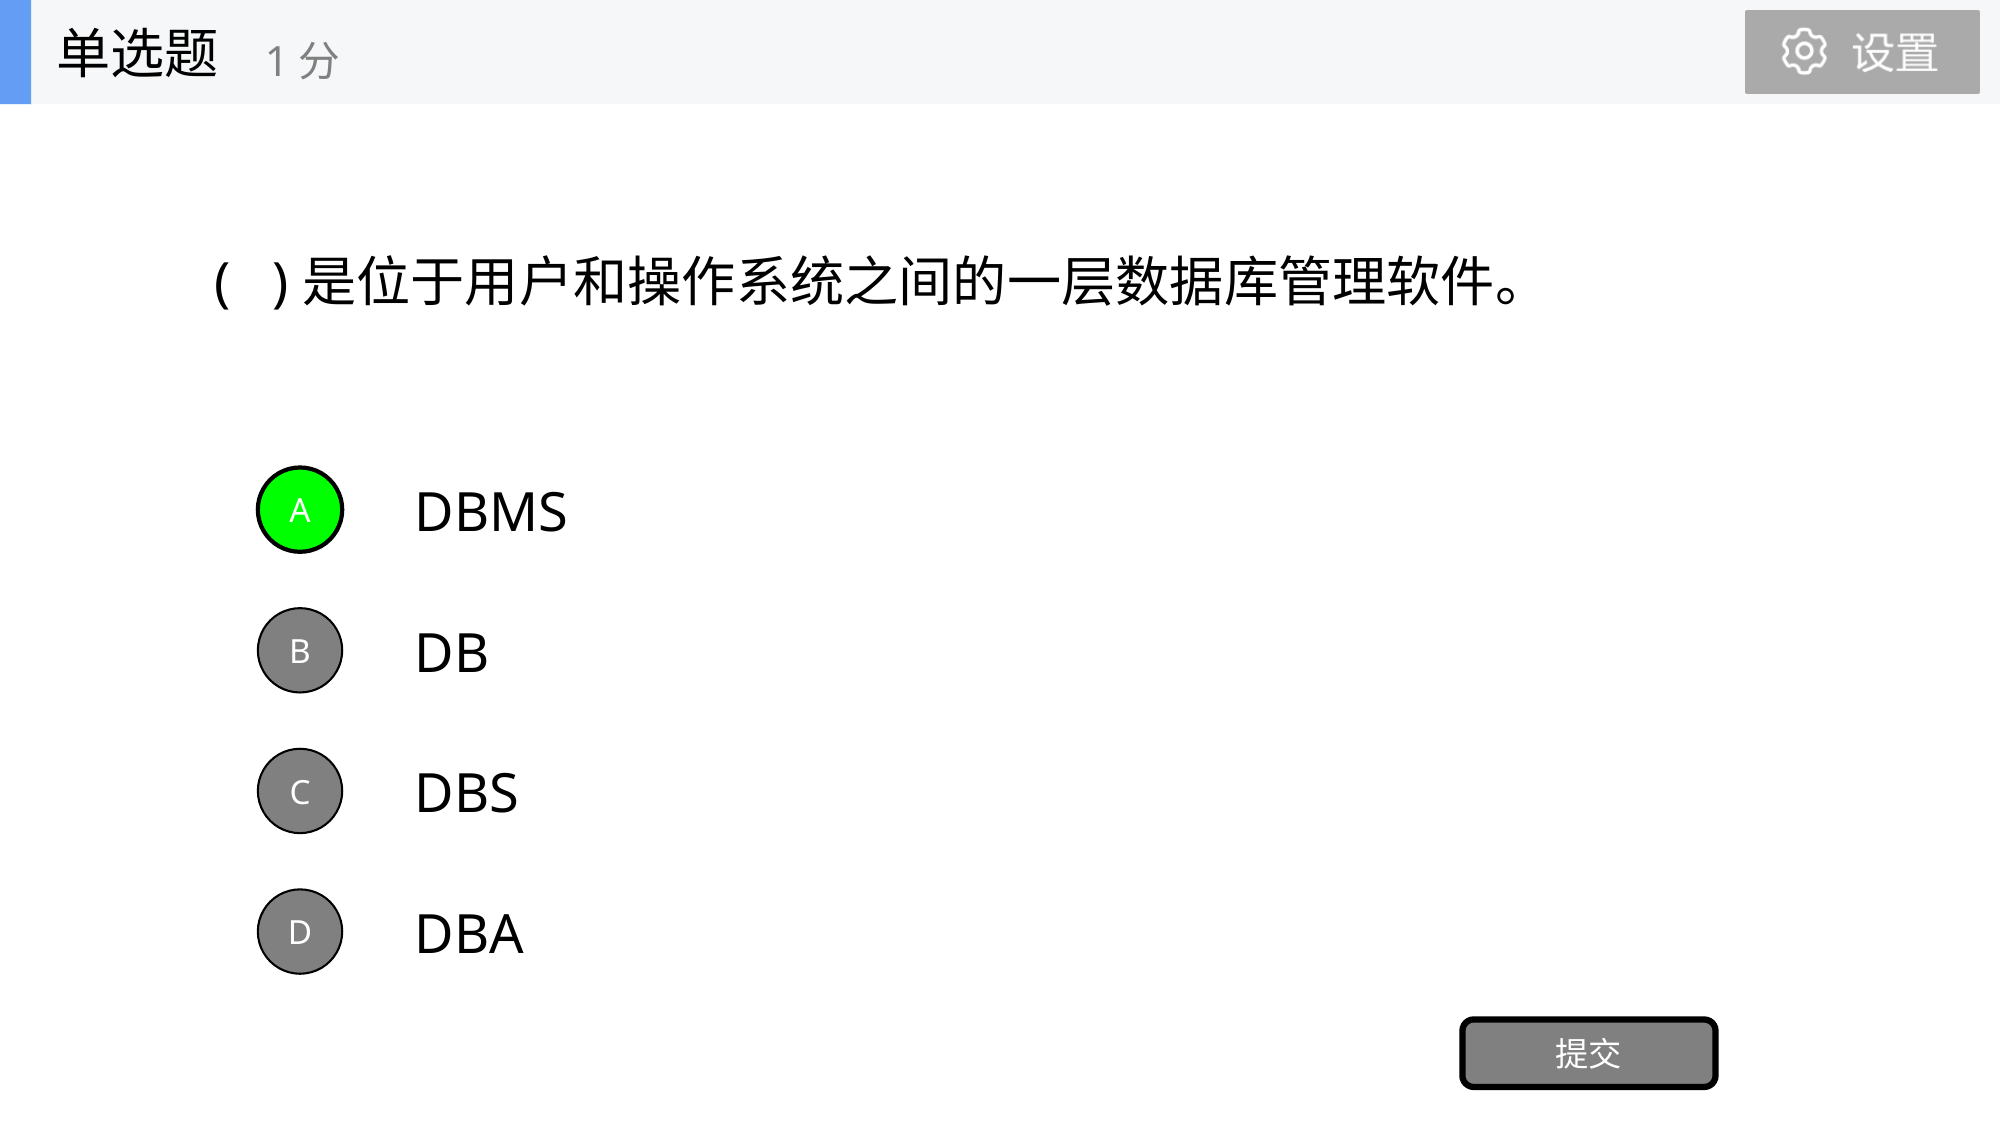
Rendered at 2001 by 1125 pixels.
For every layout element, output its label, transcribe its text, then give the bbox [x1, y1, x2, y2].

text_box B [256, 607, 344, 694]
text_box C [256, 747, 344, 835]
text_box A [256, 466, 344, 553]
text_box ( )是位于用户和操作系统之间的一层数据库管理软件。 [200, 105, 1800, 456]
text_box DBS [399, 738, 1800, 844]
text_box D [256, 888, 344, 975]
picture [1745, 10, 1980, 94]
text_box DBA [399, 878, 1800, 985]
text_box DB [399, 597, 1800, 703]
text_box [0, 0, 2000, 105]
text_box DBMS [399, 456, 1800, 563]
text_box 提交 [1461, 1018, 1717, 1089]
